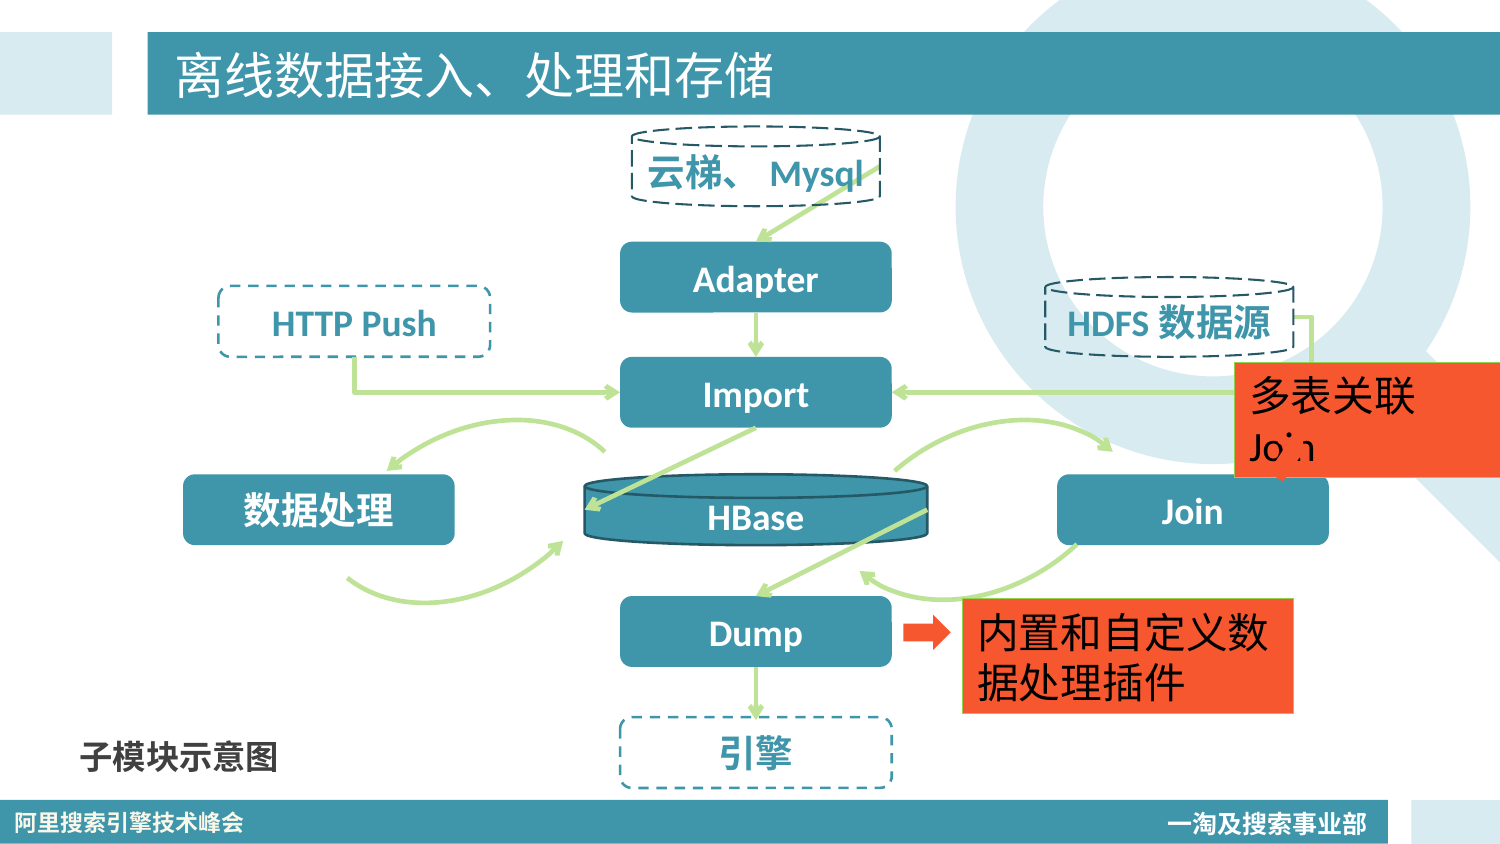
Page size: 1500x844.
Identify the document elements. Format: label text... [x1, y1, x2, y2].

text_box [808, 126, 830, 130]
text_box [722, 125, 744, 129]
text_box Dump [618, 594, 894, 669]
text_box HBase [583, 472, 929, 547]
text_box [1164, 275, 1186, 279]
text_box Adapter [618, 240, 894, 314]
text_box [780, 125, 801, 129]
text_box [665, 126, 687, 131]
text_box [1053, 421, 1113, 503]
text_box Import [618, 355, 894, 430]
text_box [859, 461, 1078, 601]
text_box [469, 241, 506, 508]
text_box 引擎 [618, 715, 894, 790]
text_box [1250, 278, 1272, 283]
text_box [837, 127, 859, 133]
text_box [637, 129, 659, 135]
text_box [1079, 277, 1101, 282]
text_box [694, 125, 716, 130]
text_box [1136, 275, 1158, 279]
text_box 内置和自定义数据处理插件 [962, 598, 1294, 714]
text_box [346, 503, 564, 604]
text_box 多表关联Join [1234, 362, 1500, 478]
text_box 云梯、Mysql [630, 130, 882, 208]
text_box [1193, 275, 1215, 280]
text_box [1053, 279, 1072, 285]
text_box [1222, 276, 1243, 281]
title 离线数据接入、处理和存储 [159, 33, 1425, 115]
text_box [902, 613, 952, 652]
text_box 子模块示意图 [64, 728, 384, 784]
text_box [1267, 436, 1309, 483]
text_box 数据处理 [181, 472, 420, 547]
text_box [386, 419, 606, 558]
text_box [1012, 235, 1049, 514]
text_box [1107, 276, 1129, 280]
text_box HDFS数据源 [1053, 281, 1295, 359]
text_box [894, 420, 1007, 505]
text_box Join [1055, 472, 1331, 547]
text_box HTTP Push [217, 284, 464, 359]
